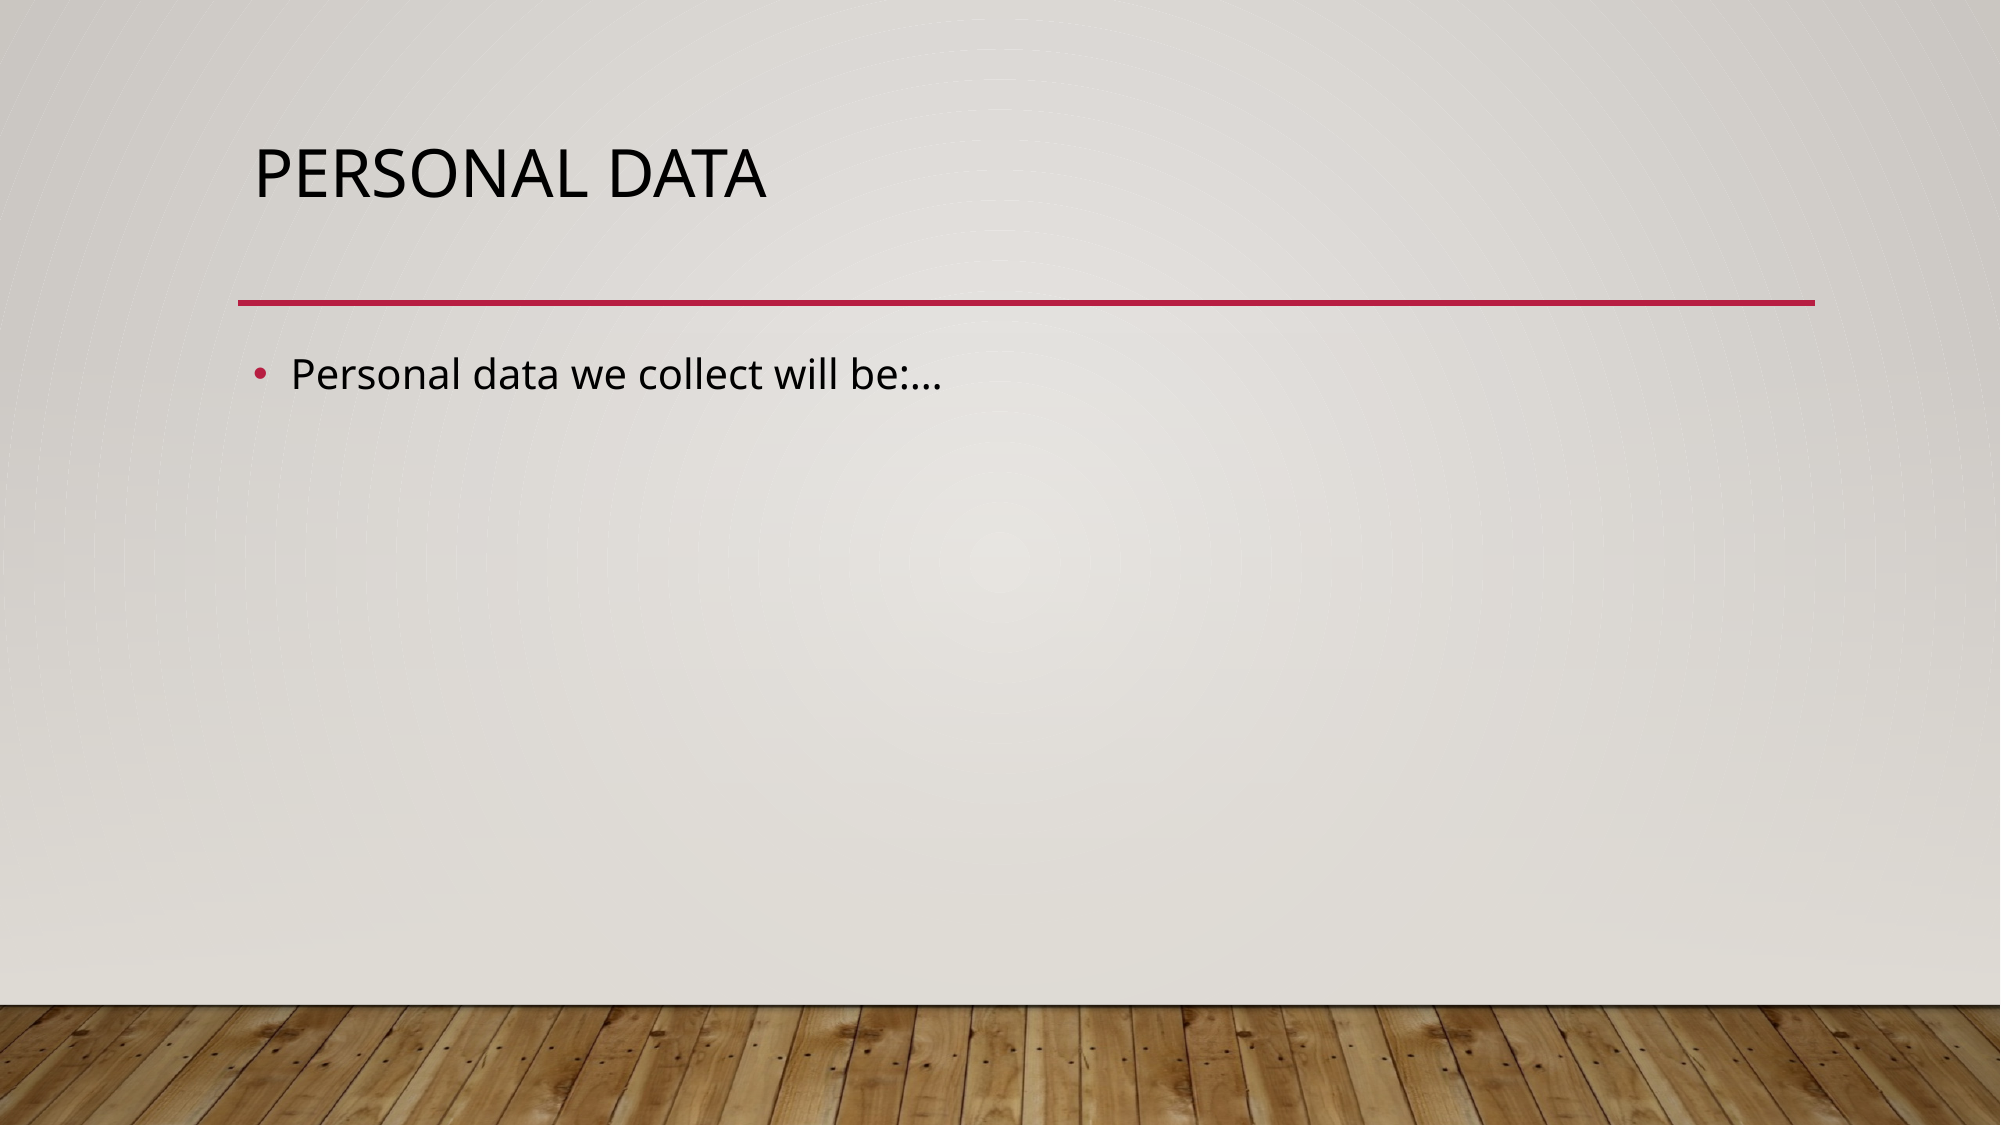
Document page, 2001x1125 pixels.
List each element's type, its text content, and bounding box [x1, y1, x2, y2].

picture [0, 1005, 2000, 1125]
title Personal Data [238, 131, 1814, 305]
list Personal data we collect will be:… [238, 330, 1814, 897]
